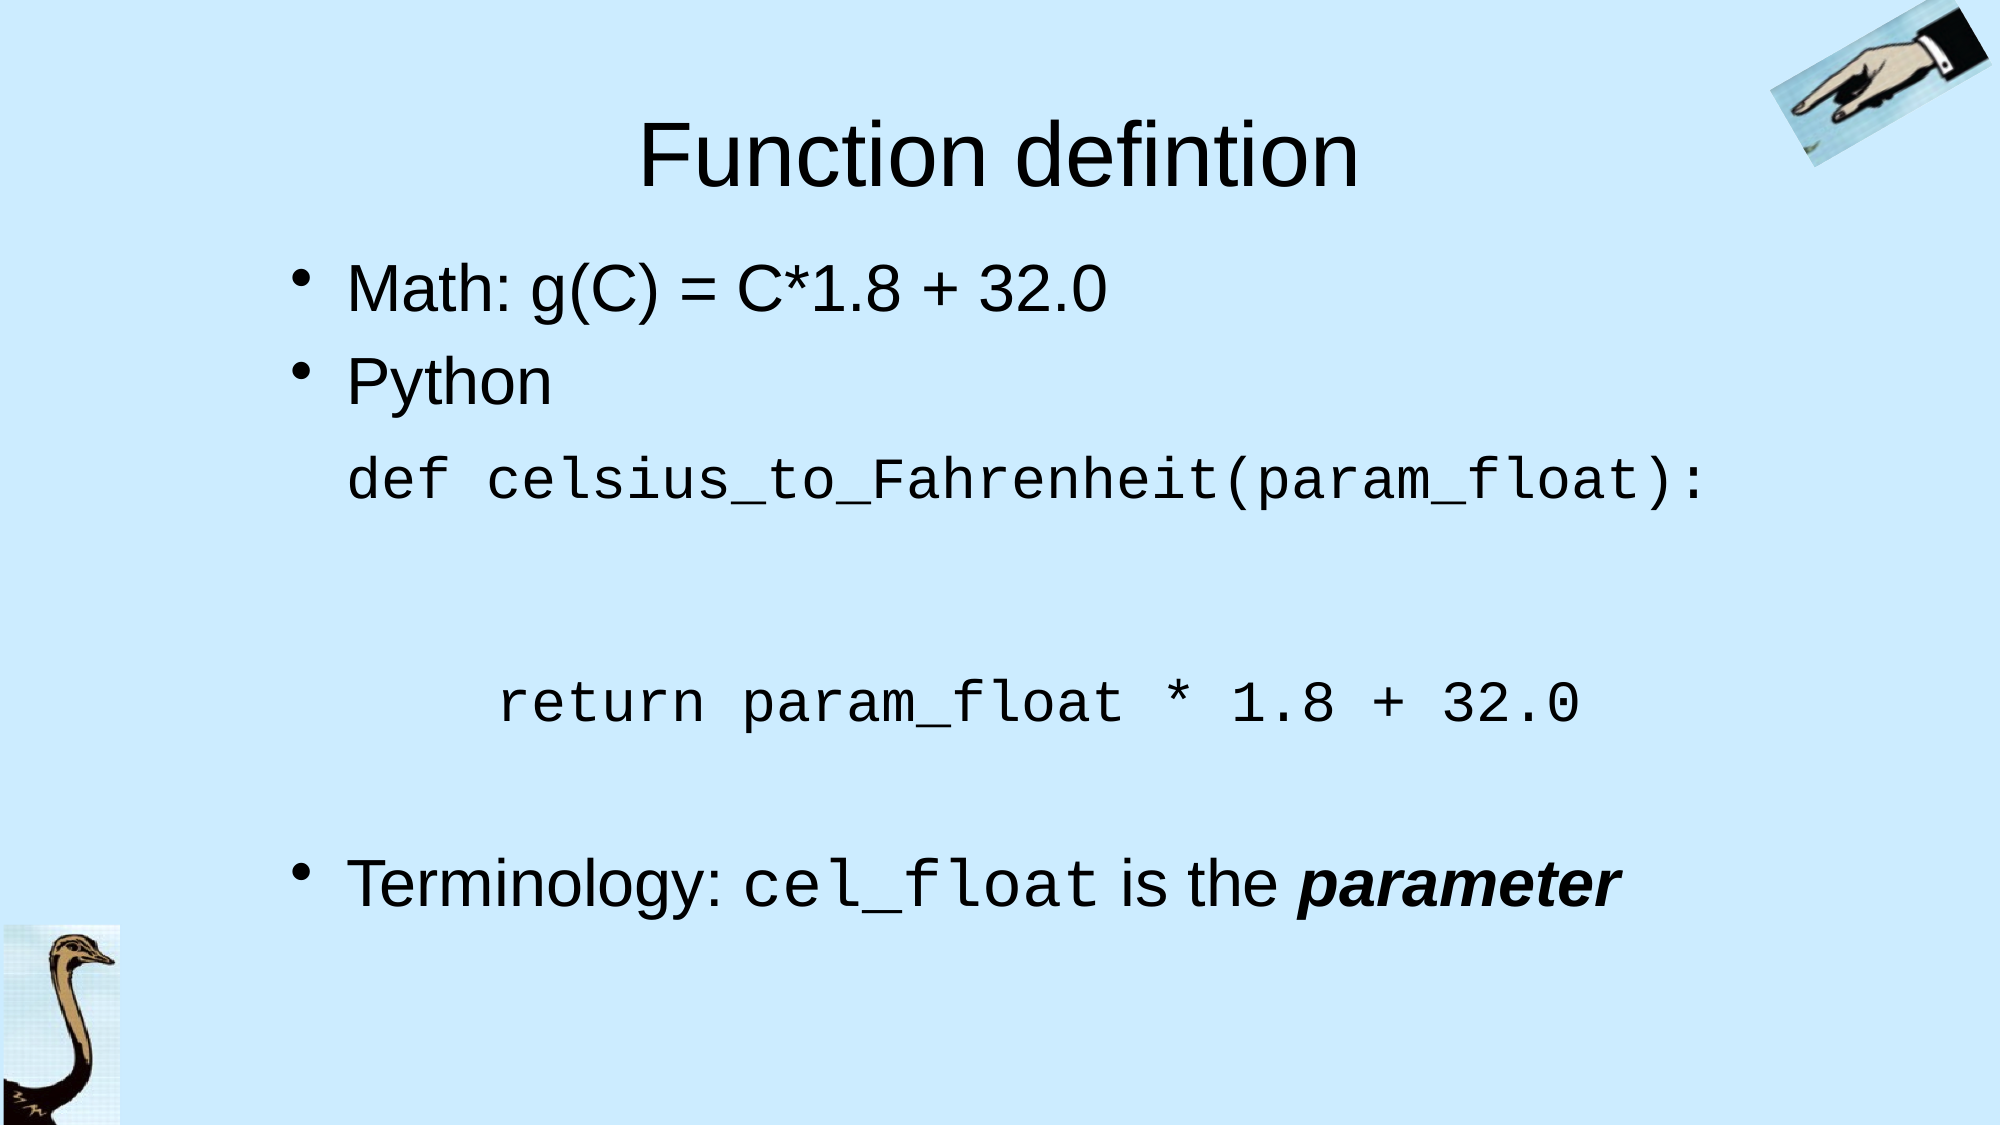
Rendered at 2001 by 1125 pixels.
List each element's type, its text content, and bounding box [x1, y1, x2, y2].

picture [3, 924, 122, 1125]
list Math: g(C) = C*1.8 + 32.0 Python def celsius_to_Fahrenheit(param_float): return param_float * 1.8 + 32.0 Terminology: cel_float is the parameter [275, 237, 1738, 963]
picture [1770, 0, 1992, 167]
title Function defintion [324, 75, 1675, 225]
